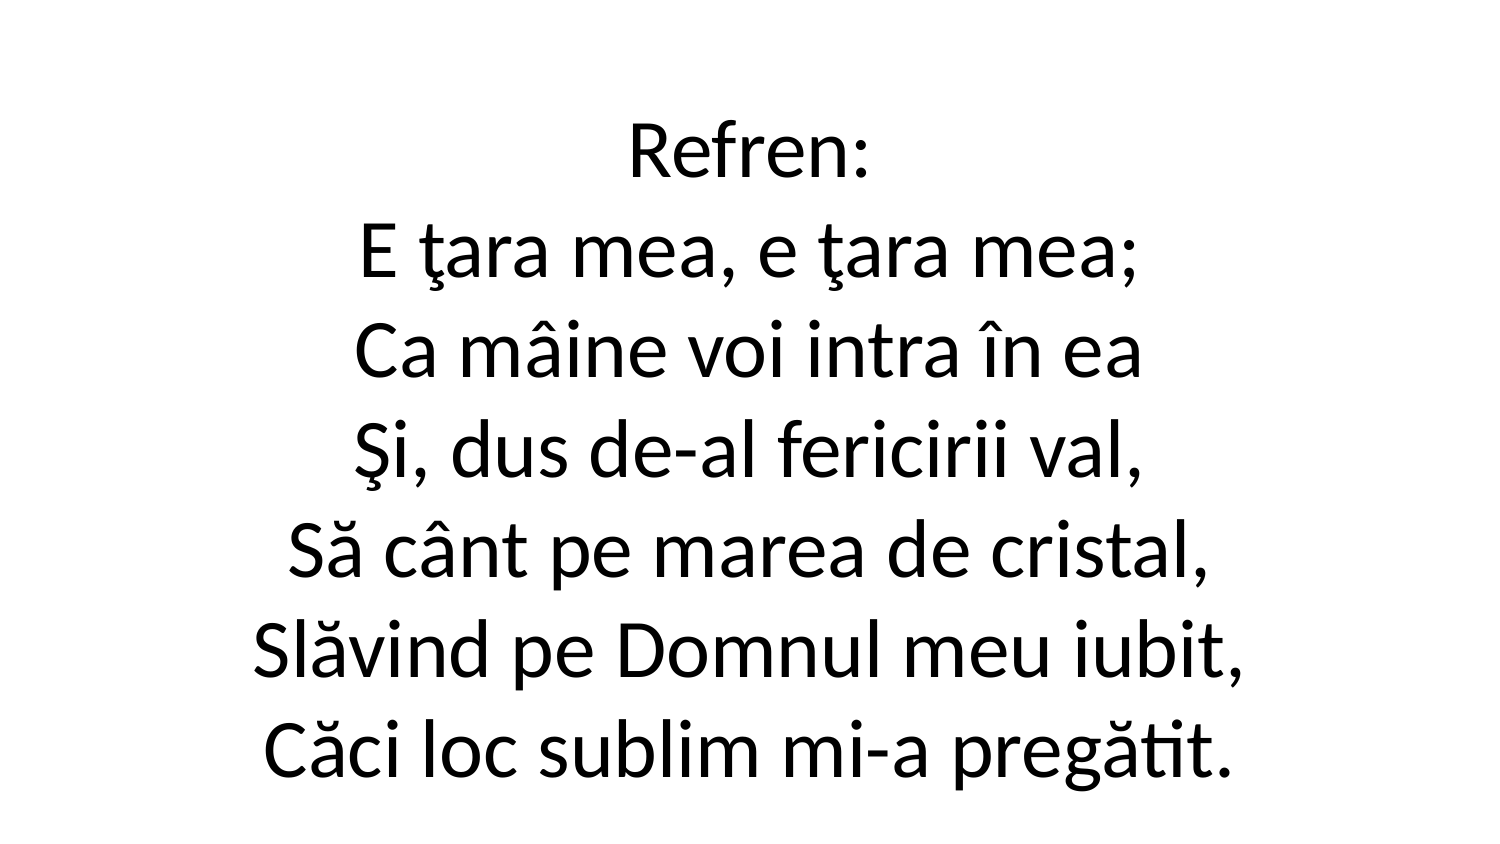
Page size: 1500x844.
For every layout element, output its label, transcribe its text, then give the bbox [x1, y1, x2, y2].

text_box Refren: E ţara mea, e ţara mea; Ca mâine voi intra în ea Şi, dus de-al fericirii val, Să cânt pe marea de cristal, Slăvind pe Domnul meu iubit, Căci loc sublim mi-a pregătit. [237, 42, 1262, 802]
